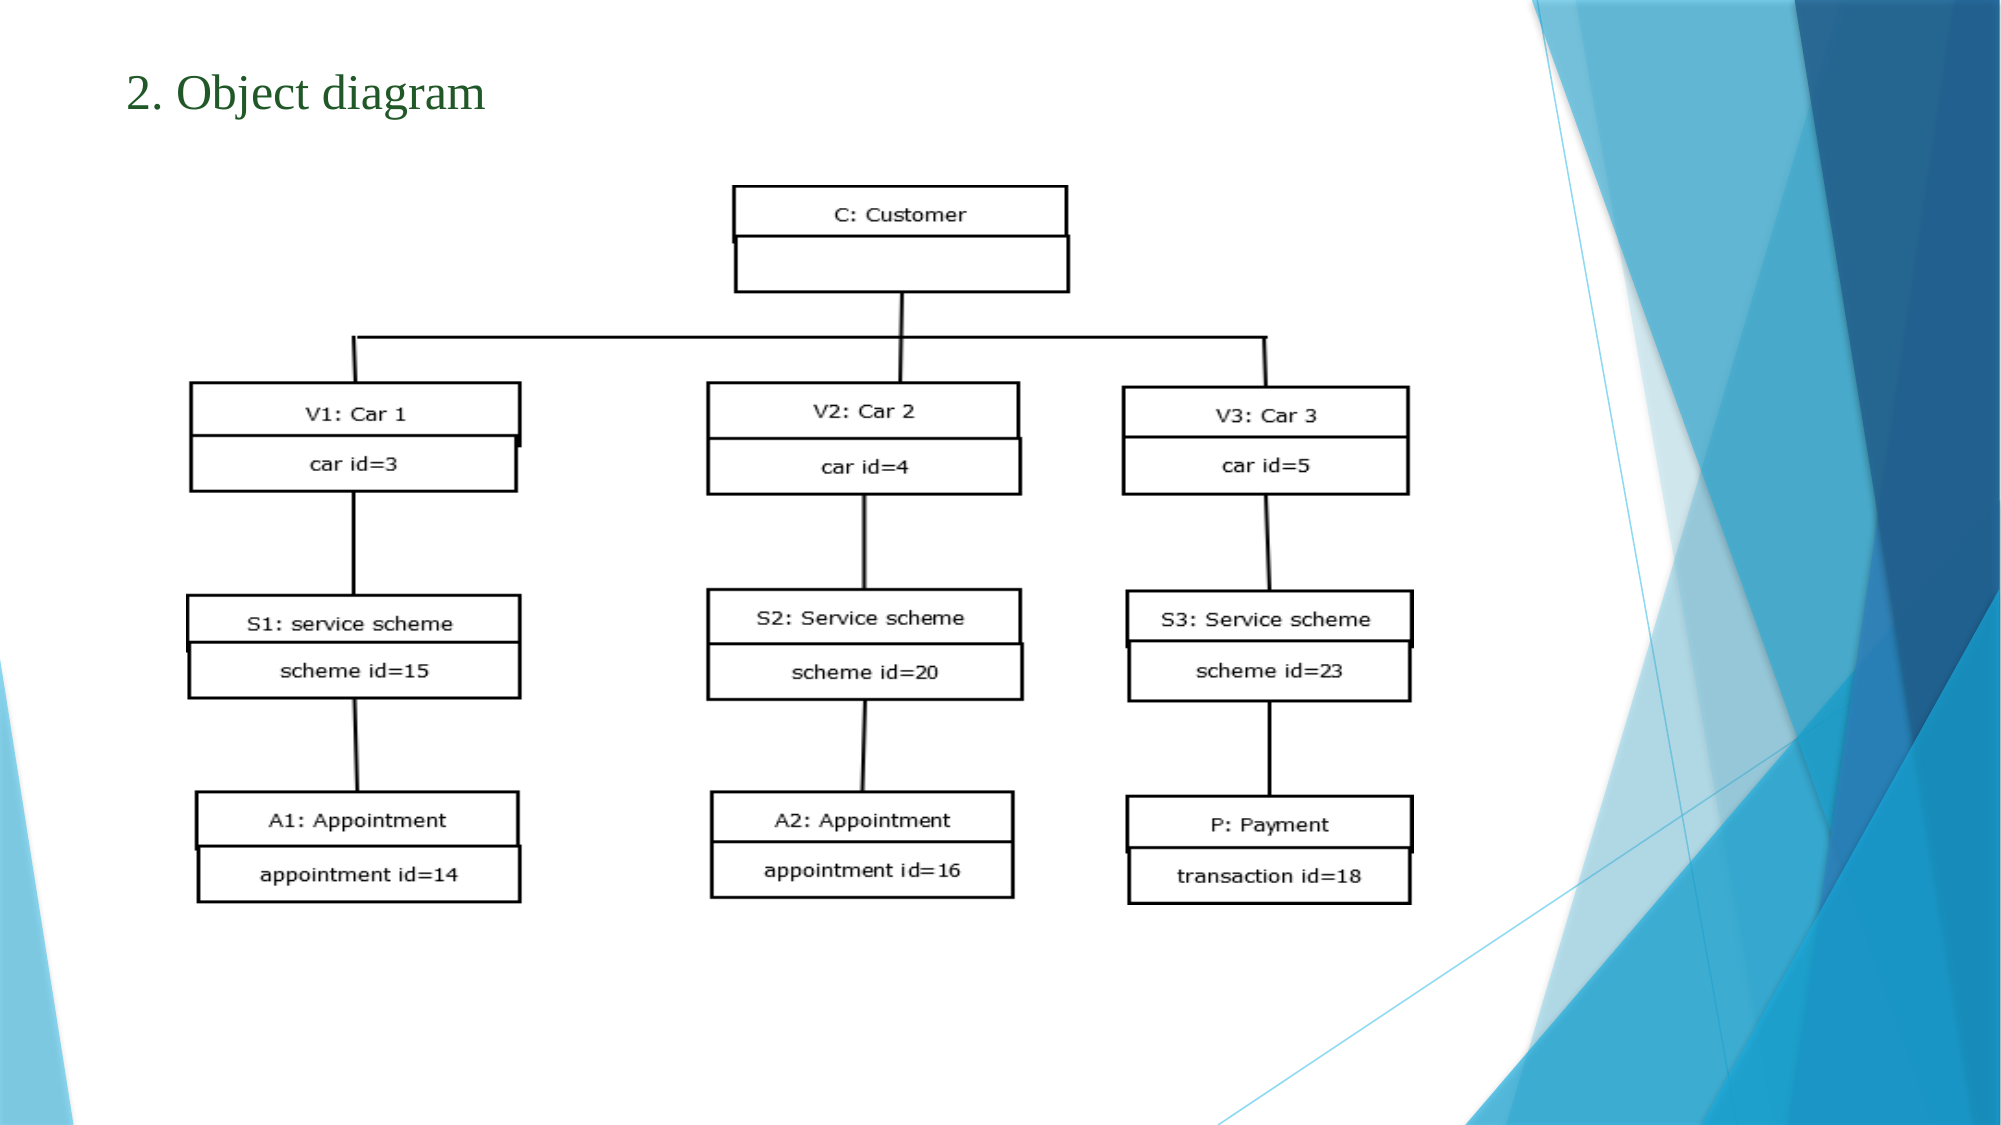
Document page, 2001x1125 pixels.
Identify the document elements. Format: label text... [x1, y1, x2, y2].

picture [185, 184, 1414, 906]
list 2. Object diagram [111, 52, 1522, 991]
